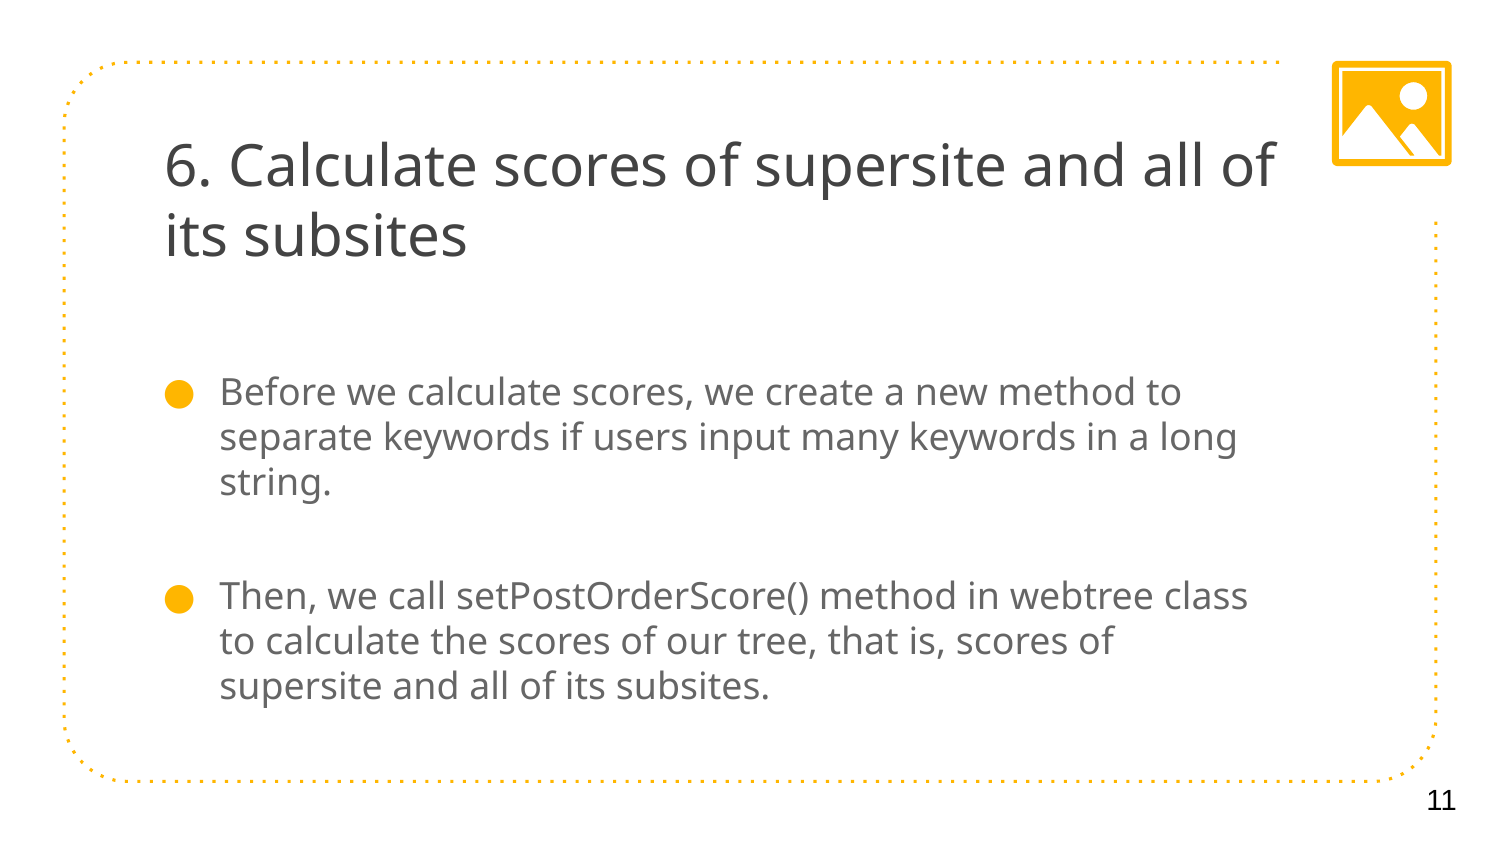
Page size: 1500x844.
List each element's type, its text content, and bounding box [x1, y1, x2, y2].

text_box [1331, 60, 1452, 167]
slide_number 11 [1411, 753, 1500, 844]
title 6. Calculate scores of supersite and all of its subsites [149, 113, 1304, 329]
list Before we calculate scores, we create a new method to separate keywords if users input many keywords in a long string. Then, we call setPostOrderScore() method in webtree class to calculate the scores of our tree, that is, scores of supersite and all of its subsites. [129, 352, 1272, 639]
